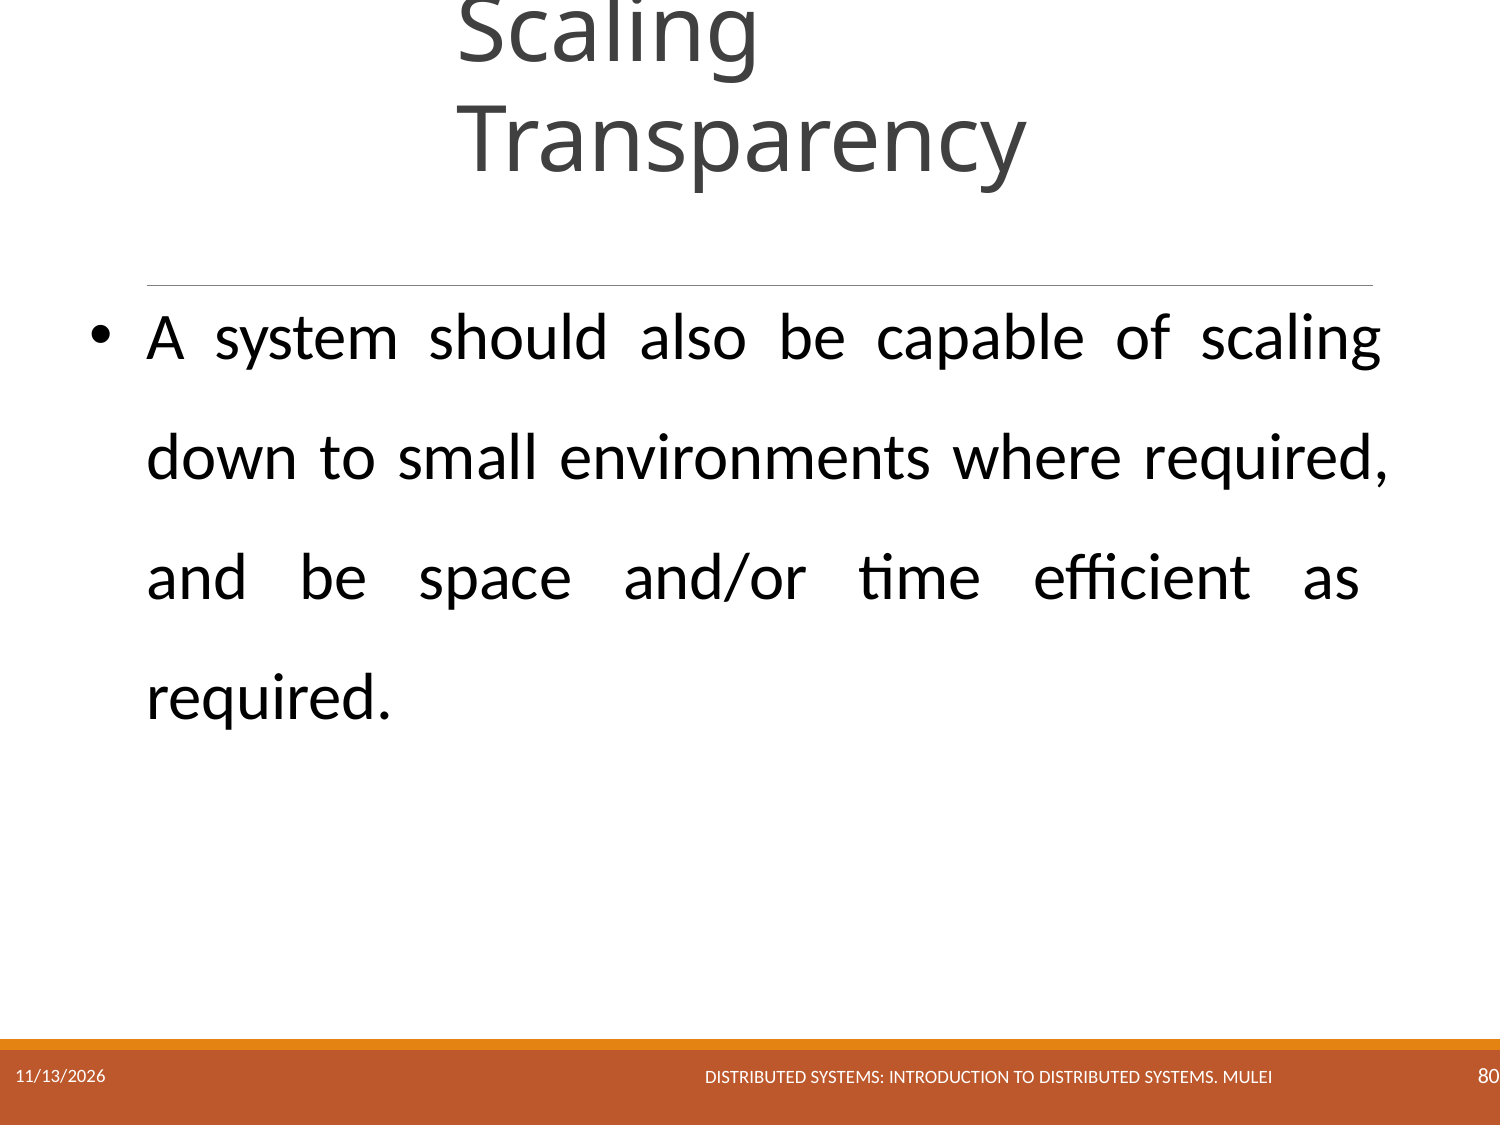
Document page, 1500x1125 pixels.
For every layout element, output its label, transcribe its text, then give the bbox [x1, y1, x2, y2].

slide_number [0, 1046, 346, 1103]
slide_number 80 [1453, 748, 1500, 1125]
text_box A system should also be capable of scaling down to small environments where required, and be space and/or time efficient as required. [87, 250, 1413, 733]
title Scaling Transparency [454, 0, 1233, 190]
footer Distributed Systems: Introduction to Distributed Systems. Mulei [475, 748, 1453, 1125]
